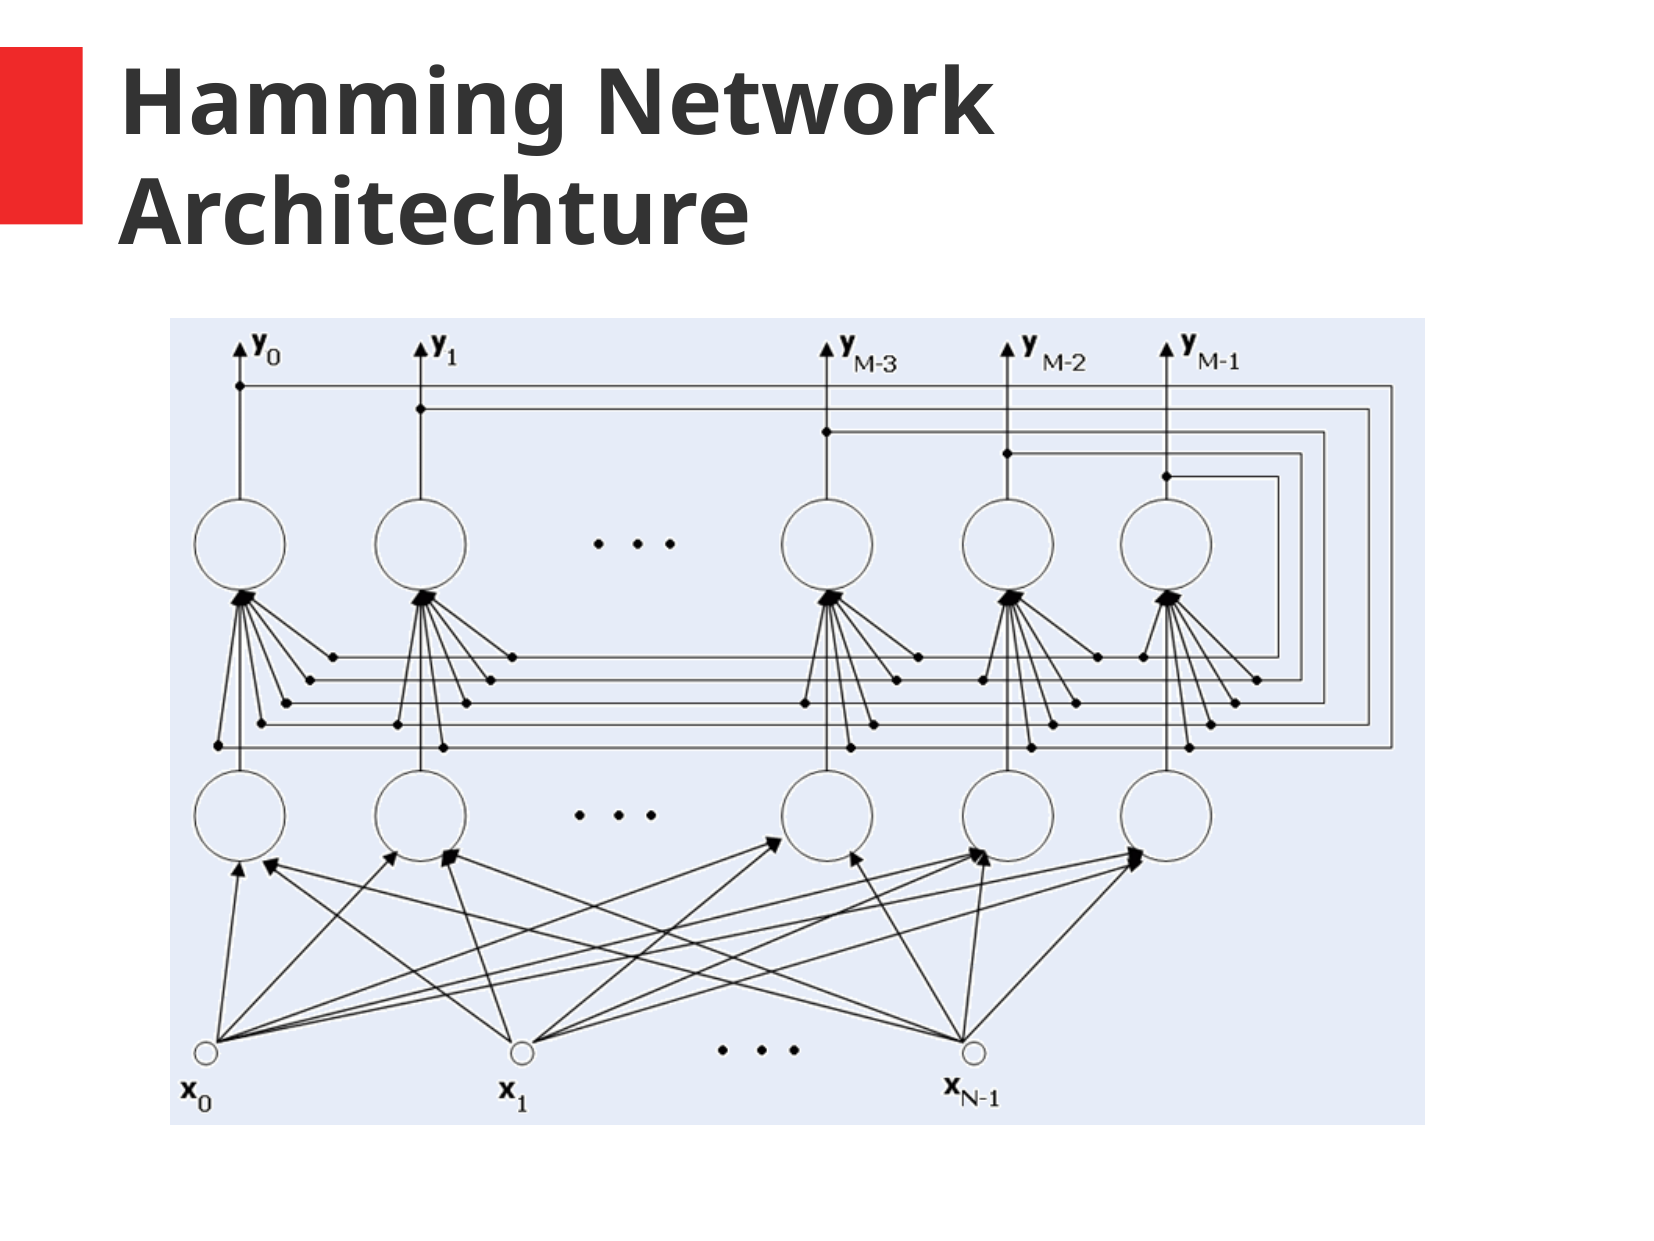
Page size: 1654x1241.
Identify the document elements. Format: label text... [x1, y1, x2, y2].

picture [170, 318, 1426, 1126]
text_box Hamming Network Architechture [118, 45, 1571, 260]
